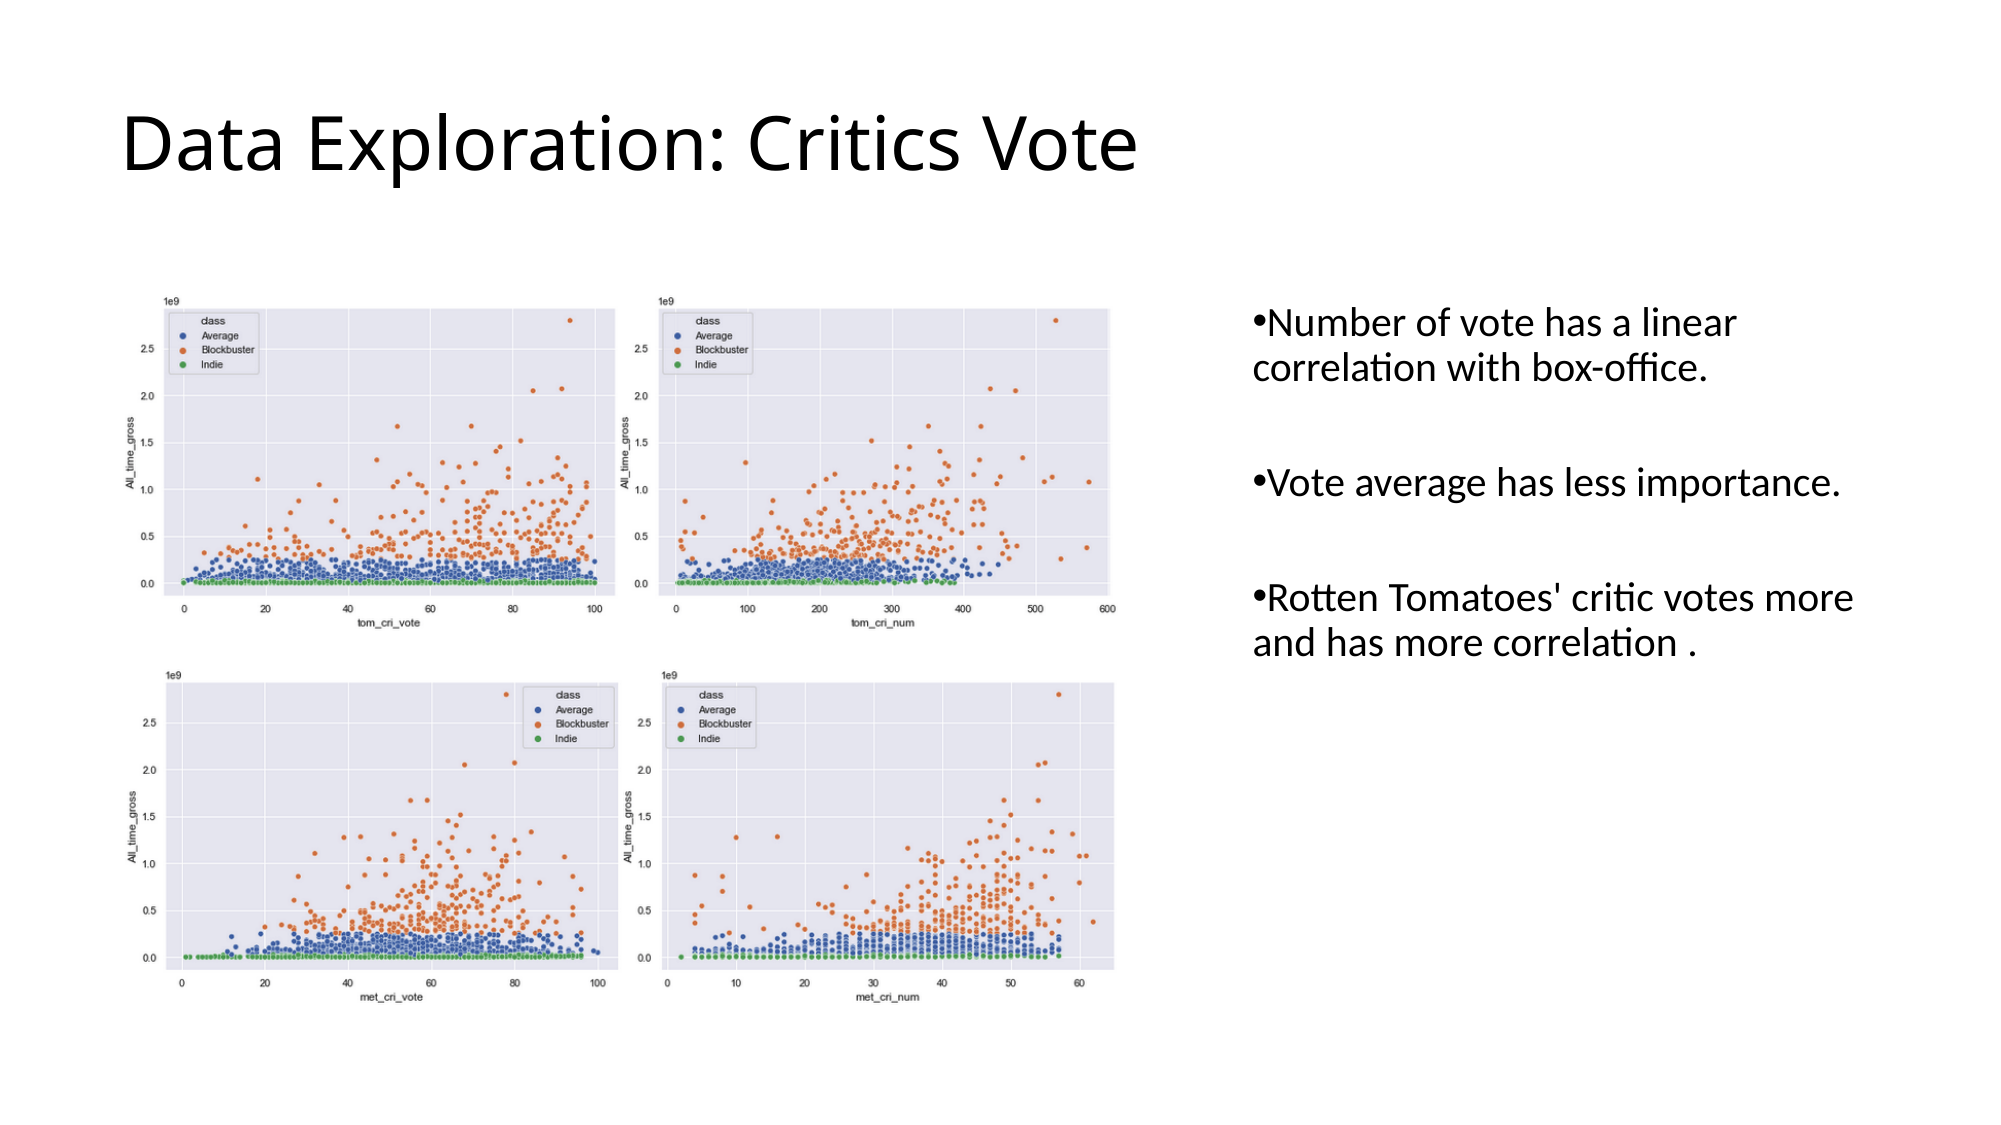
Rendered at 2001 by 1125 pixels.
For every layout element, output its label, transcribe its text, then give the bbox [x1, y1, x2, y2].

text_box Number of vote has a linear correlation with box-office. Vote average has less importance. Rotten Tomatoes' critic votes more and has more correlation . [1237, 292, 1895, 1014]
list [107, 292, 1129, 640]
picture [105, 666, 1132, 1008]
title Data Exploration: Critics Vote [105, 52, 1895, 240]
